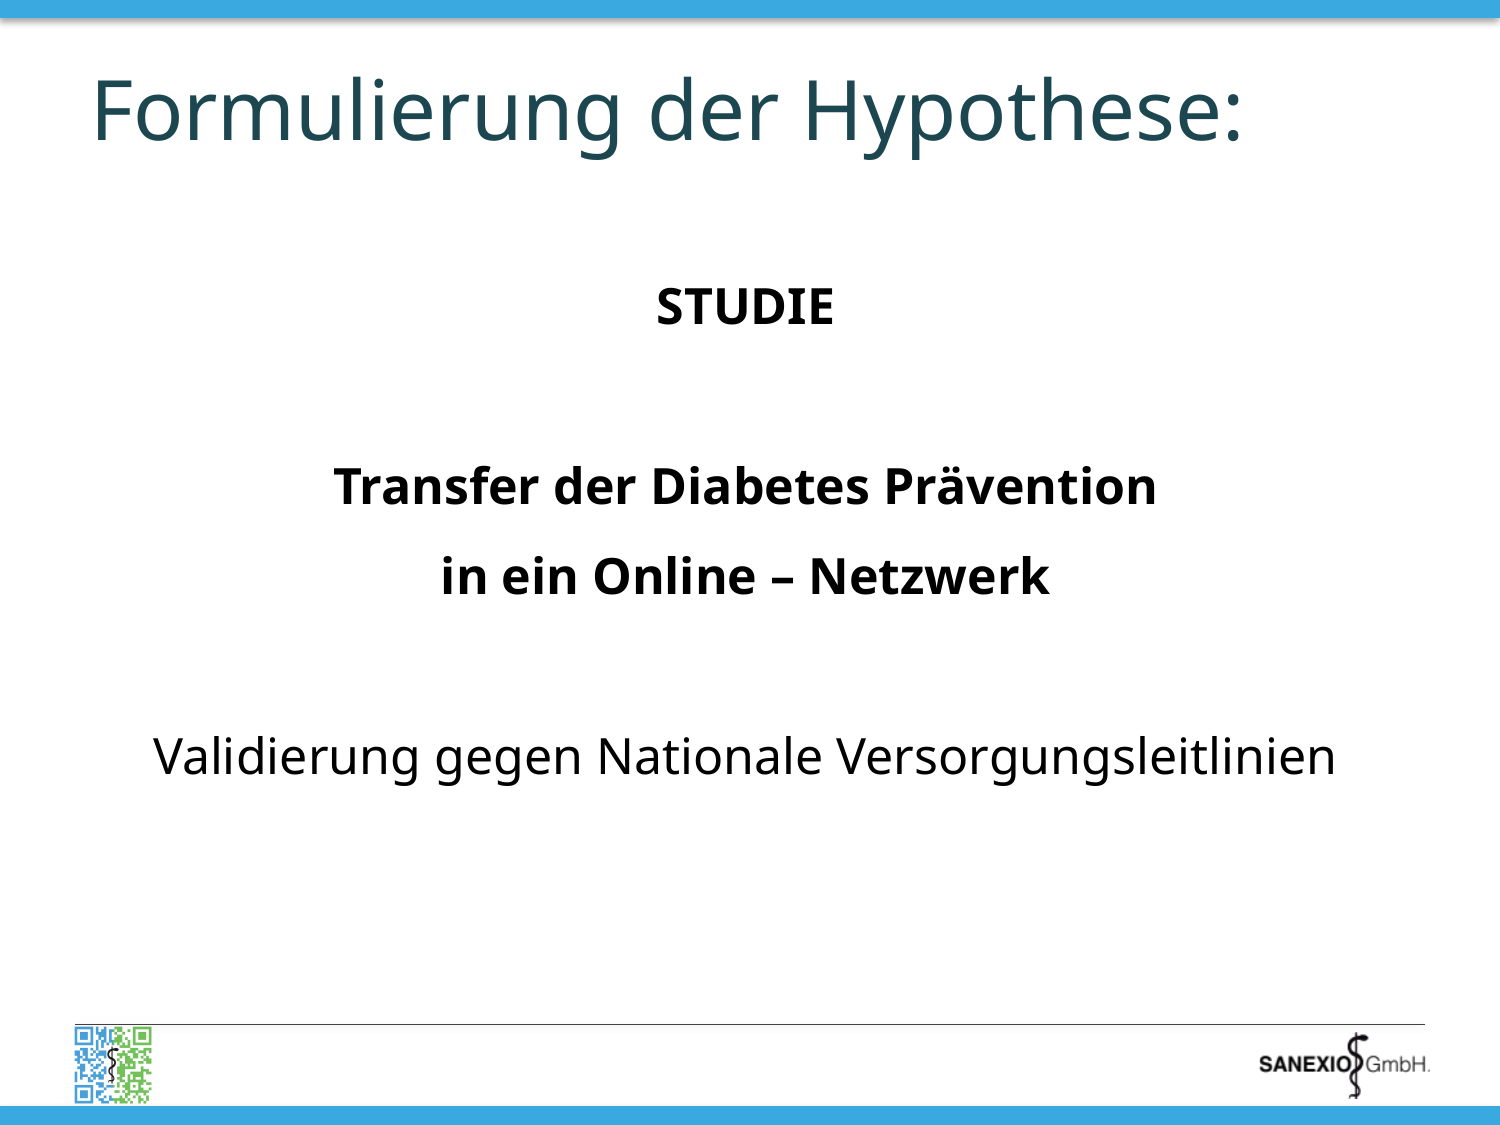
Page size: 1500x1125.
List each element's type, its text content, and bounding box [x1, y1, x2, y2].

title Formulierung der Hypothese: [75, 45, 1425, 170]
text_box STUDIE Transfer der Diabetes Prävention in ein Online – Netzwerk Validierung gegen Nationale Versorgungsleitlinien [138, 237, 1354, 792]
